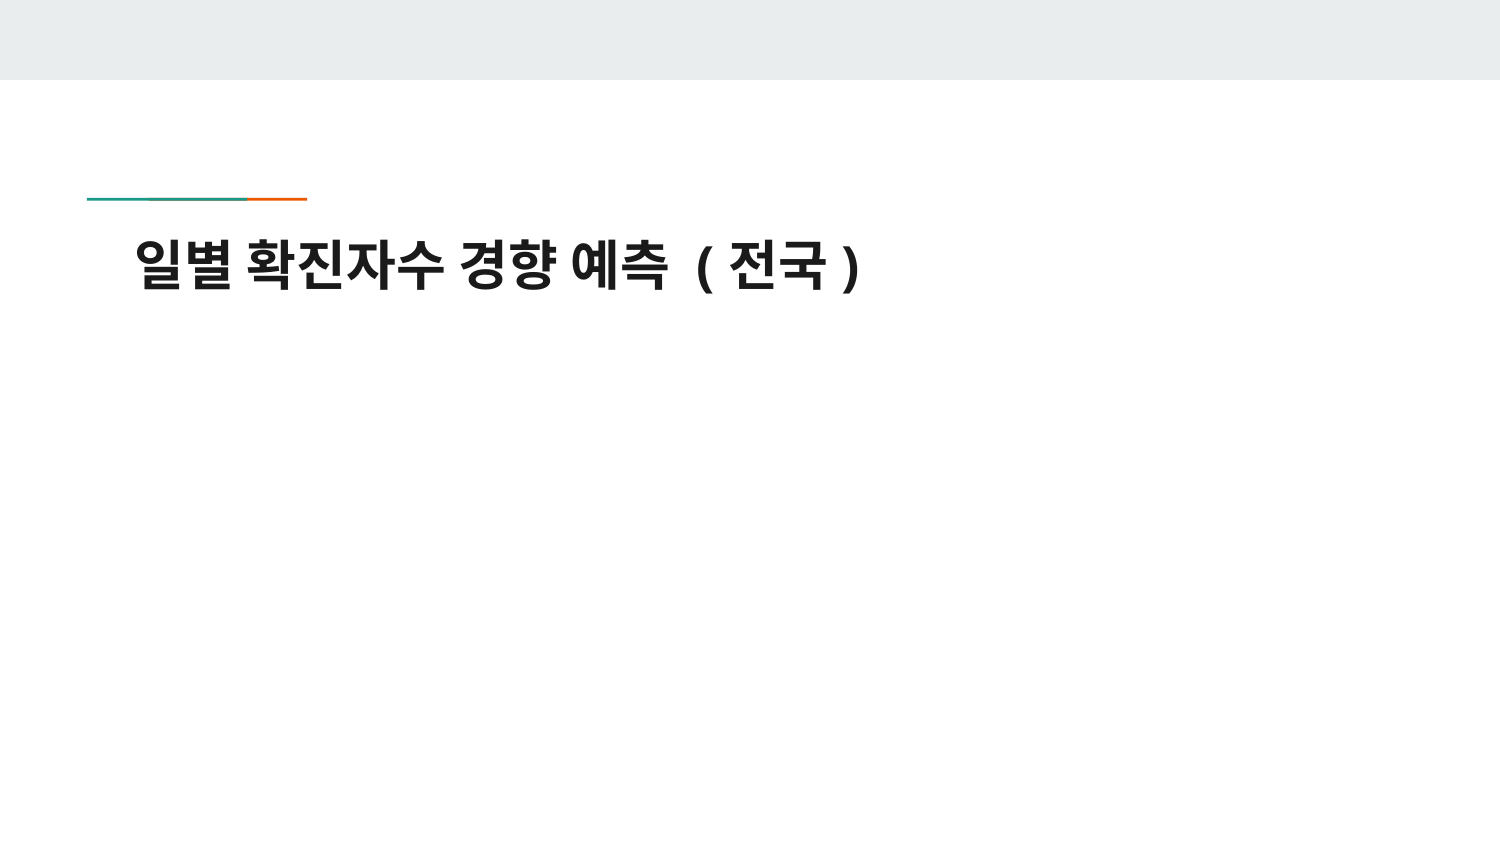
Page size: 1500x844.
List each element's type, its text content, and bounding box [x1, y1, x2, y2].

title 일별 확진자수 경향 예측 (전국) [119, 216, 1381, 305]
